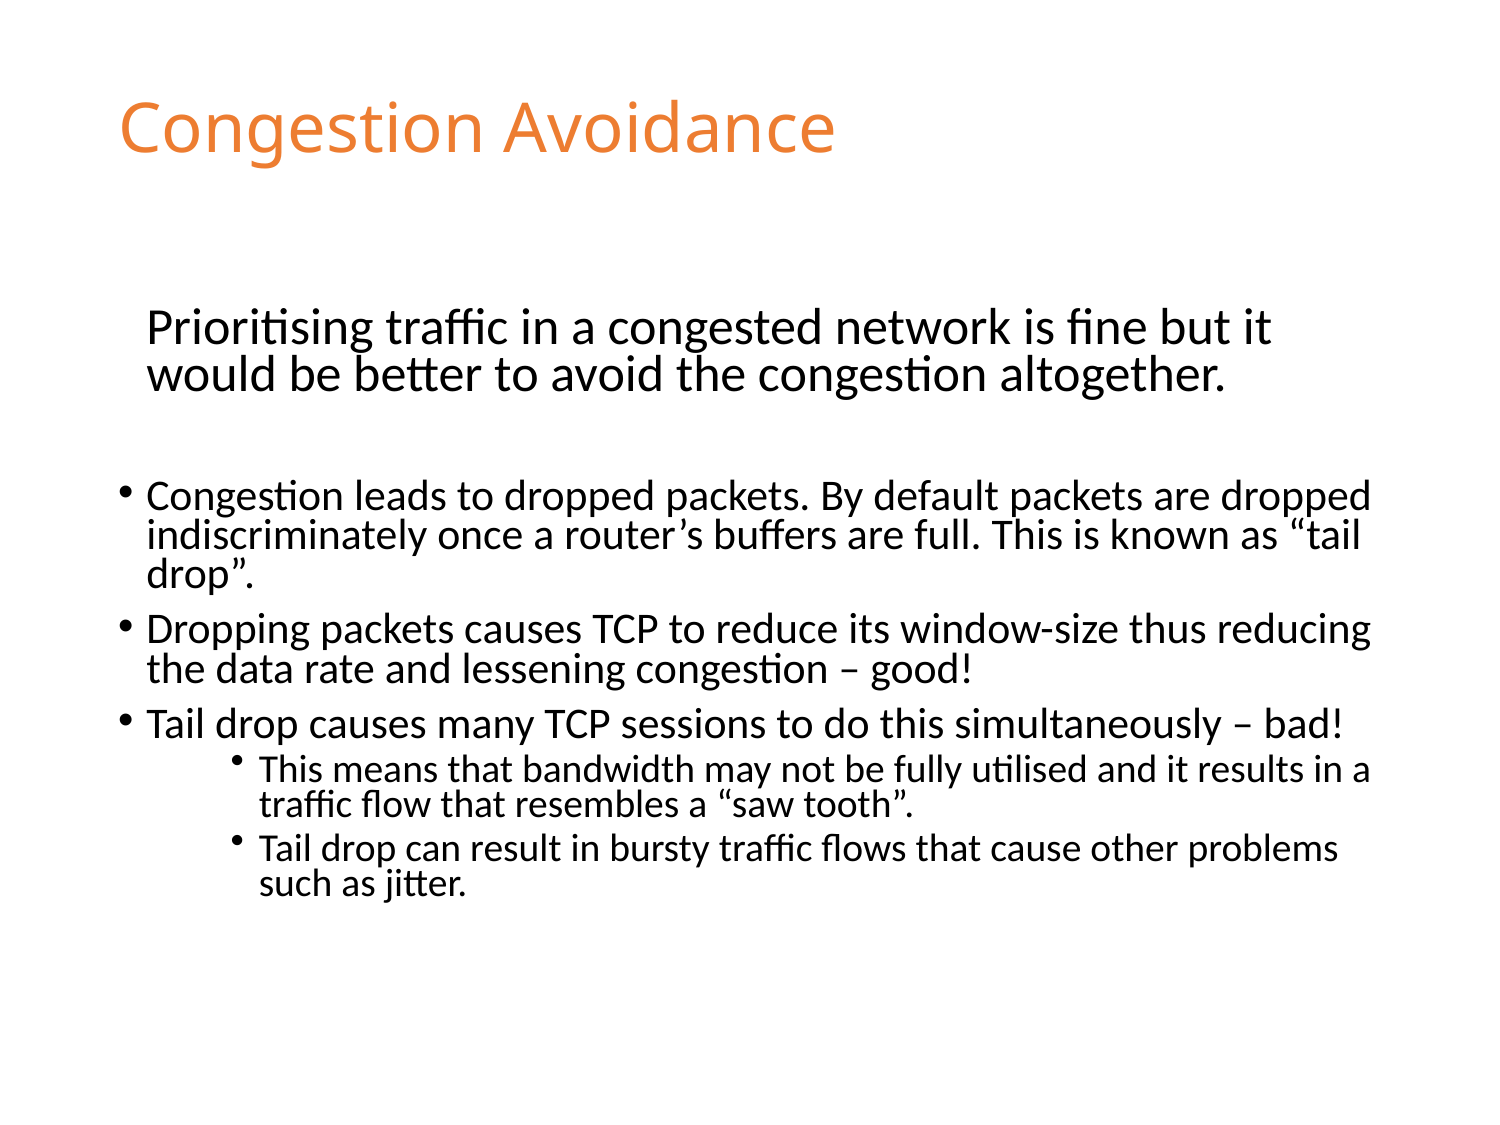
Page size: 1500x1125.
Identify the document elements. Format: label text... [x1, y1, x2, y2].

title Congestion Avoidance [103, 59, 1397, 200]
list Prioritising traffic in a congested network is fine but it would be better to avoid the congestion altogether. Congestion leads to dropped packets. By default packets are dropped indiscriminately once a router’s buffers are full. This is known as “tail drop”. Dropping packets causes TCP to reduce its window-size thus reducing the data rate and lessening congestion – good! Tail drop causes many TCP sessions to do this simultaneously – bad! This means that bandwidth may not be fully utilised and it results in a traffic flow that resembles a “saw tooth”. Tail drop can result in bursty traffic flows that cause other problems such as jitter. [103, 299, 1397, 1014]
